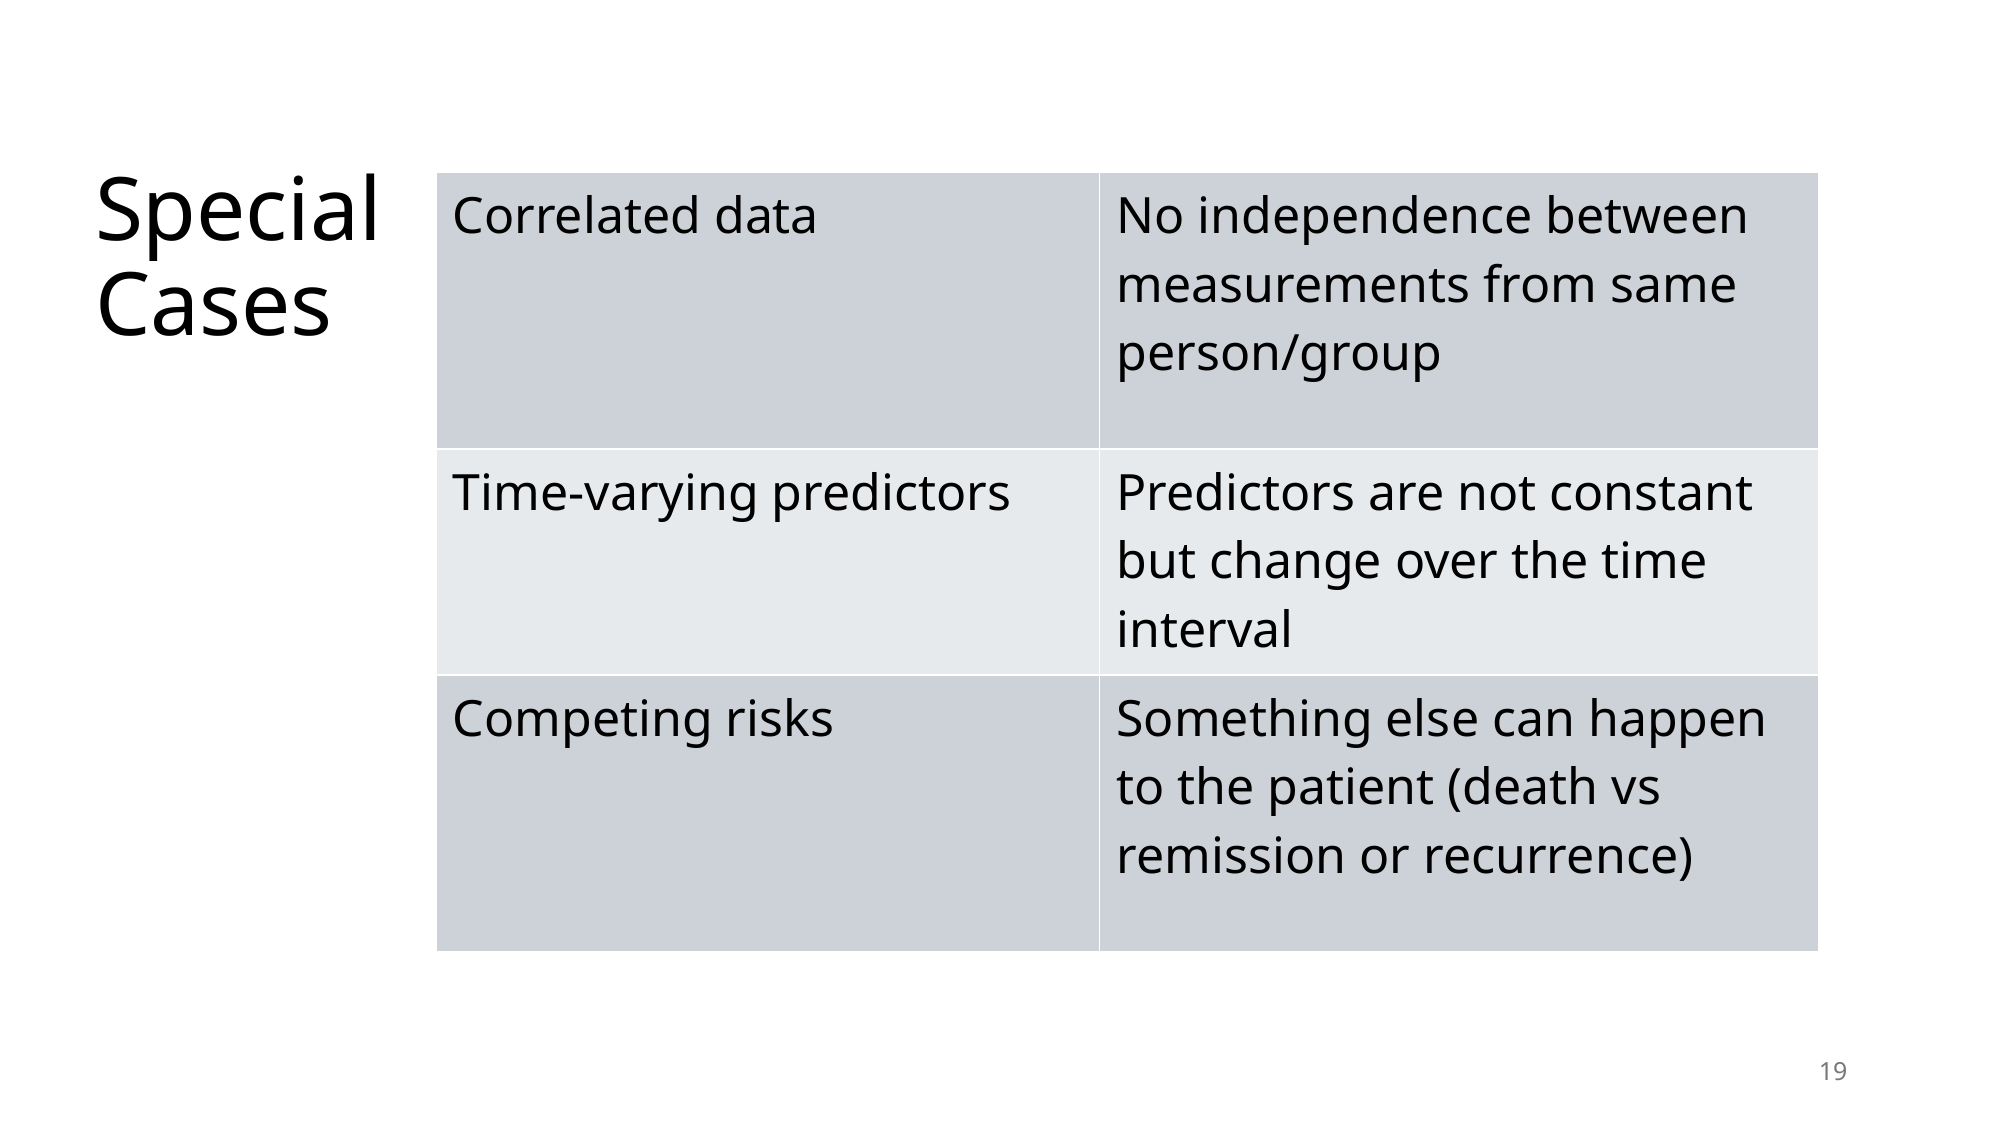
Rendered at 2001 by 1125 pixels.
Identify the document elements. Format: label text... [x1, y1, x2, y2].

slide_number 19 [1412, 1042, 1863, 1103]
table_cell Predictors are not constant but change over the time interval [1100, 450, 1818, 674]
table_header No independence between measurements from same person/group [1100, 173, 1818, 448]
table_header Correlated data [437, 173, 1099, 448]
table_cell Something else can happen to the patient (death vs remission or recurrence) [1100, 676, 1818, 951]
title Special Cases [79, 157, 547, 614]
table_cell Time-varying predictors [437, 450, 1099, 674]
table_cell Competing risks [437, 676, 1099, 951]
